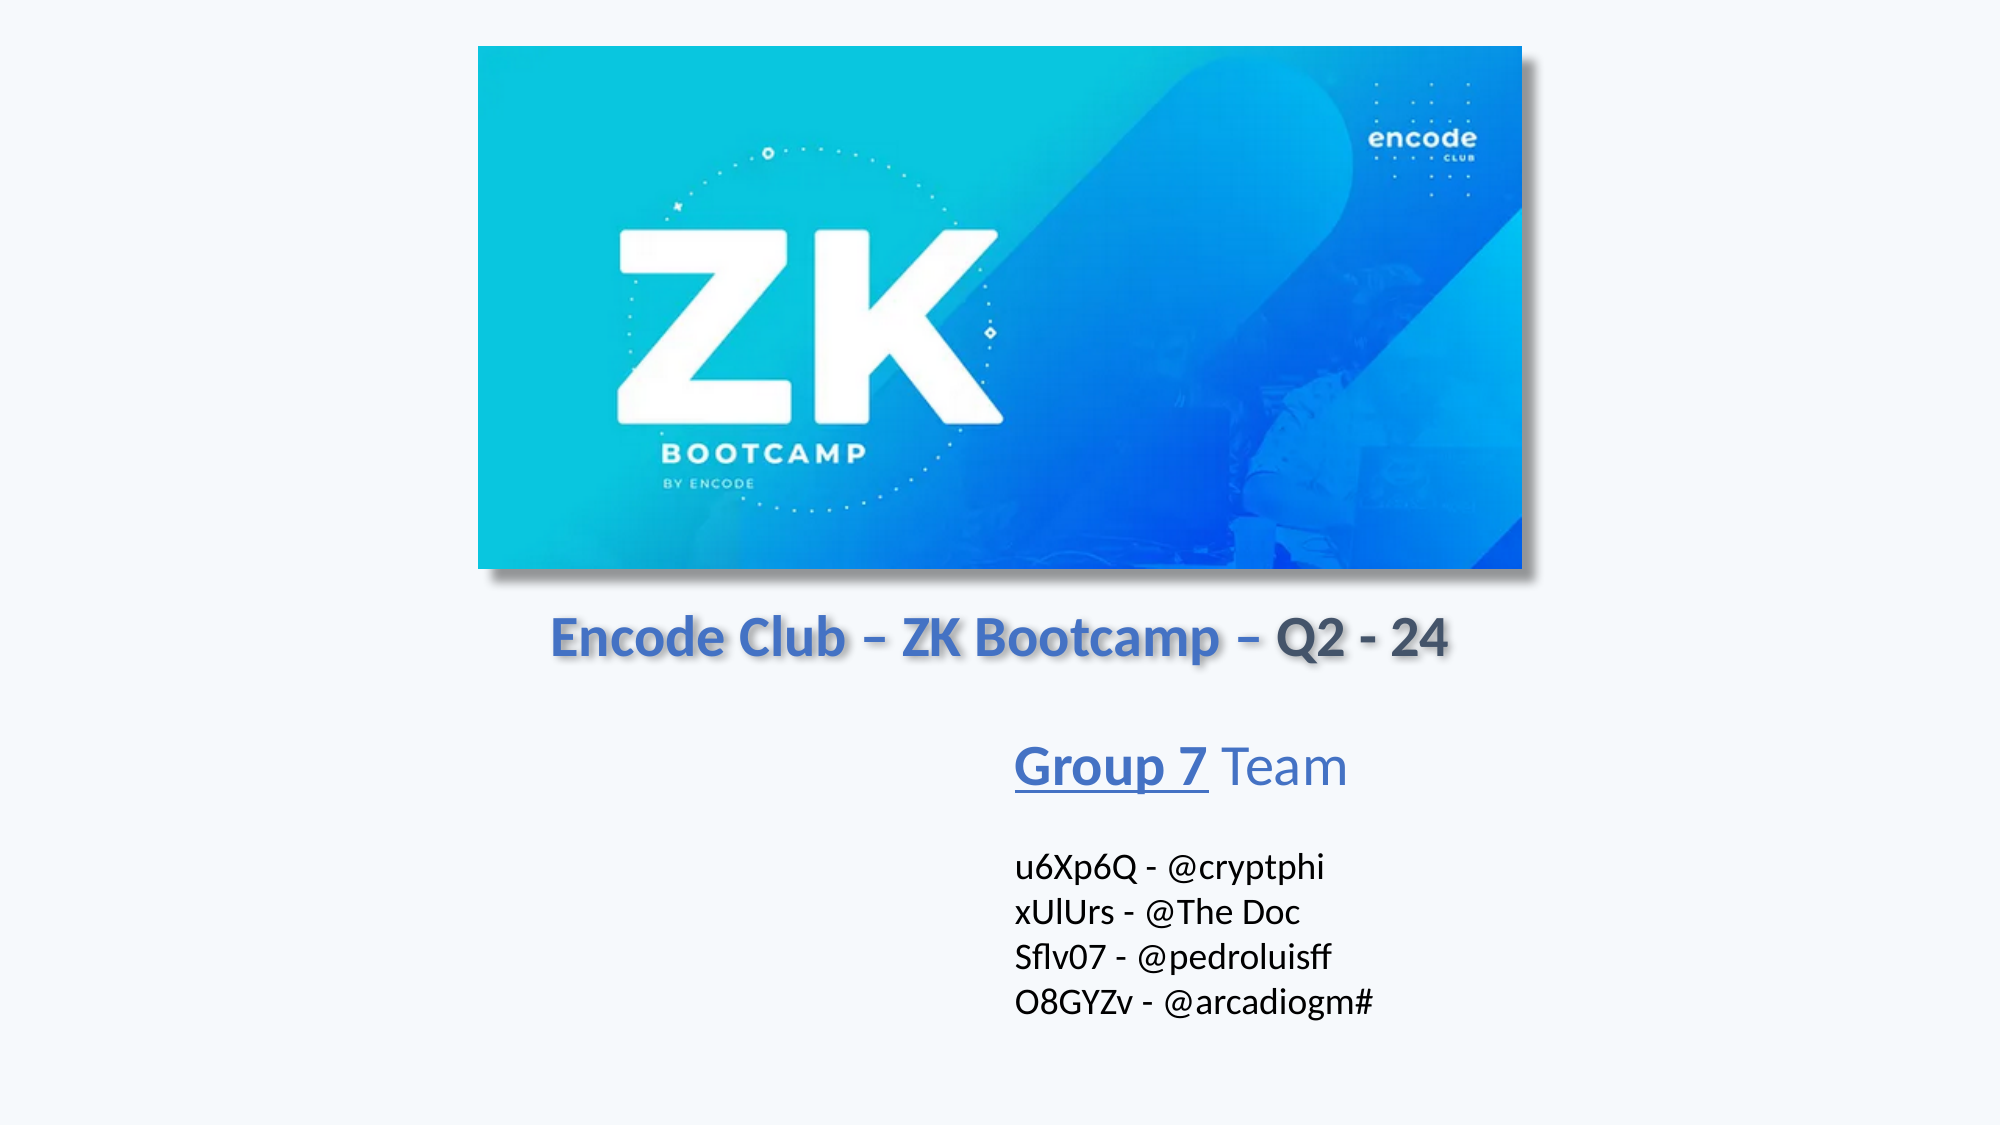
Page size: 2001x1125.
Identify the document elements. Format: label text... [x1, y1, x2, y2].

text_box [477, 46, 1522, 677]
text_box Group 7 Team u6Xp6Q - @cryptphi xUlUrs - @The Doc Sflv07 - @pedroluisff O8GYZv - @arcadiogm# [999, 720, 1979, 1030]
